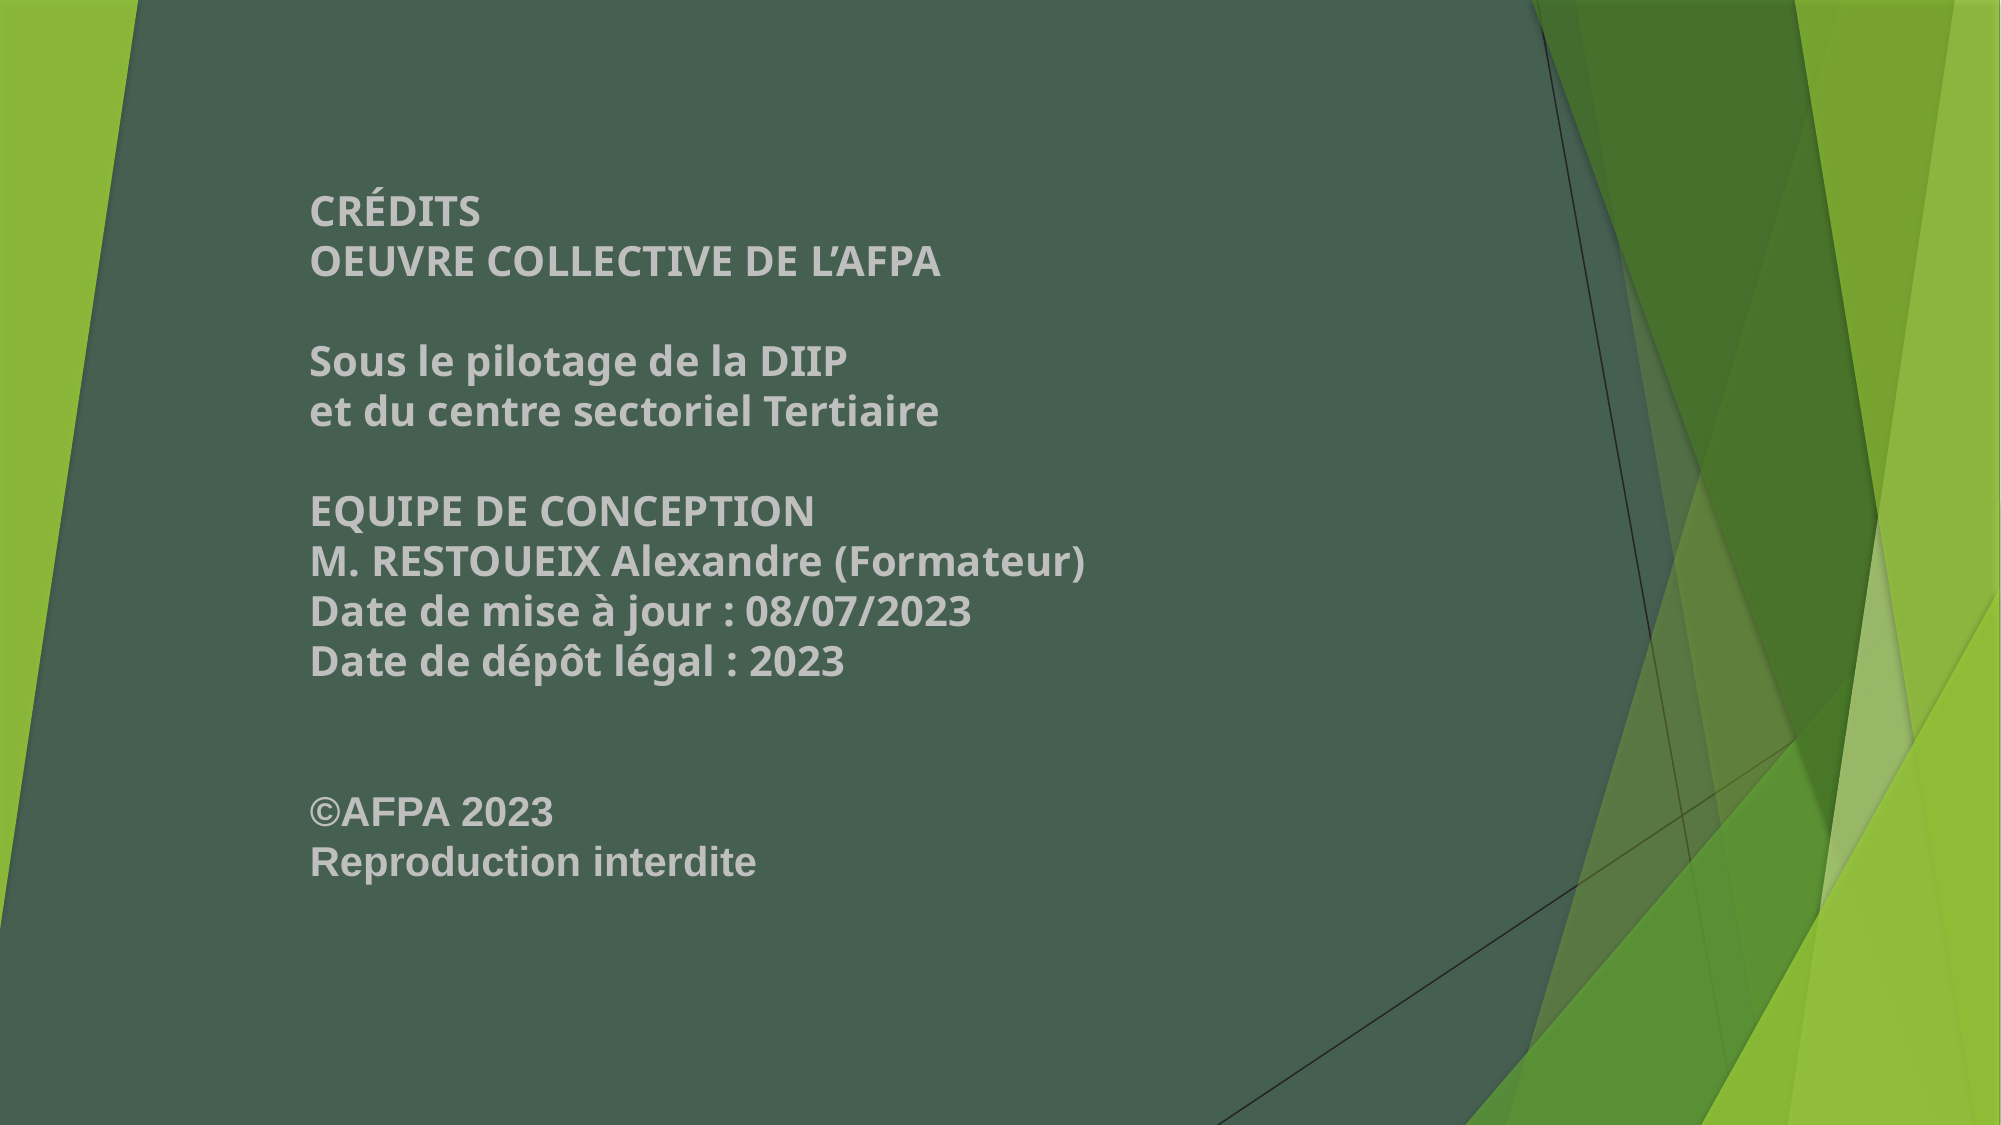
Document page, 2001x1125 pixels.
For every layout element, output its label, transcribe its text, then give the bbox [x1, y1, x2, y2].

title CRÉDITS OEUVRE COLLECTIVE DE L’AFPA Sous le pilotage de la DIIP et du centre sectoriel Tertiaire EQUIPE DE CONCEPTION M. RESTOUEIX Alexandre (Formateur) Date de mise à jour : 08/07/2023 Date de dépôt légal : 2023 ©AFPA 2023 Reproduction interdite [294, 182, 1420, 943]
